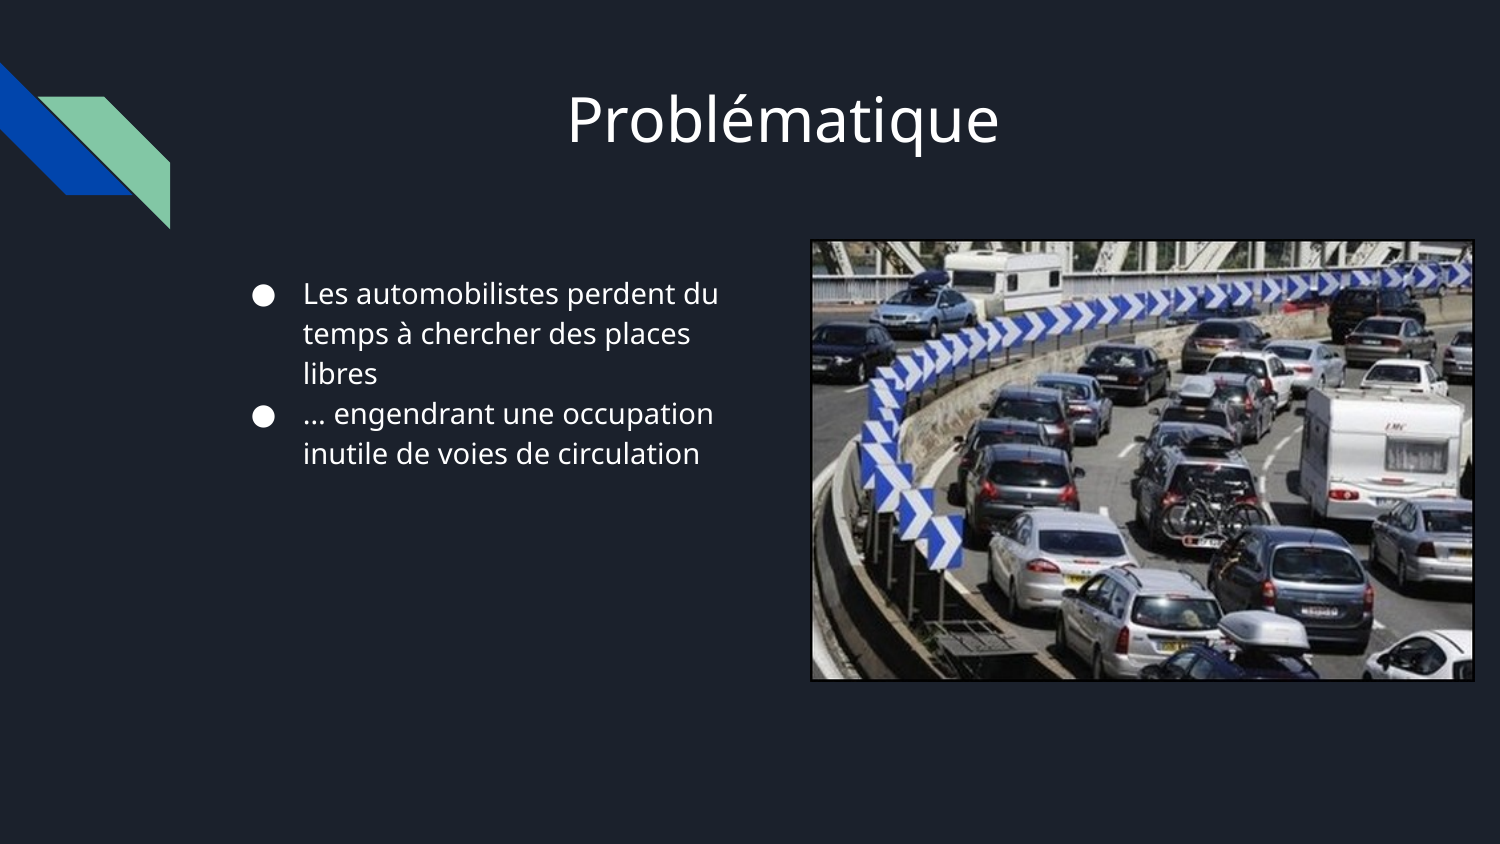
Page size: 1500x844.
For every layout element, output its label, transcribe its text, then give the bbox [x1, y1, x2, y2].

list Les automobilistes perdent du temps à chercher des places libres … engendrant une occupation inutile de voies de circulation [212, 254, 786, 733]
title Problématique [212, 64, 1368, 215]
picture [810, 239, 1476, 683]
